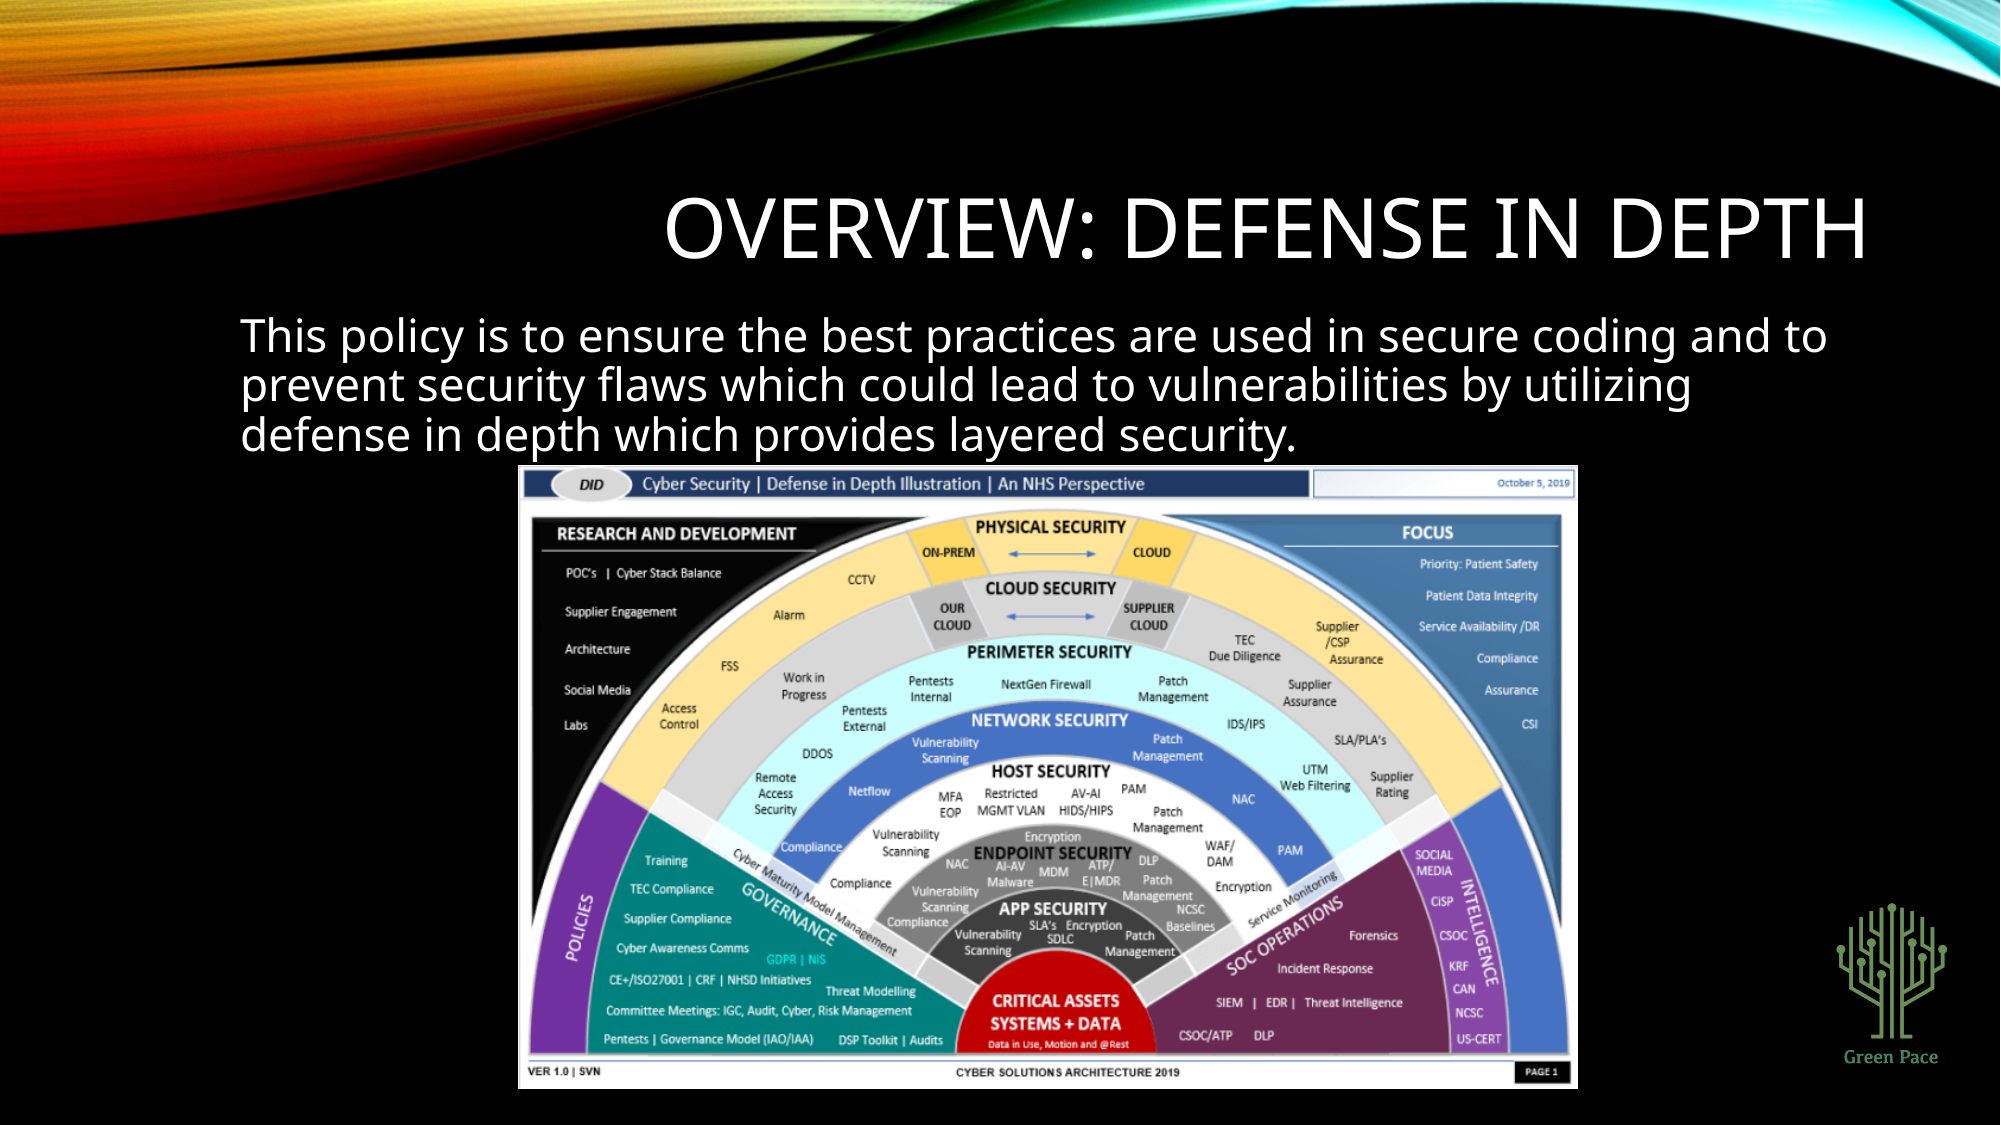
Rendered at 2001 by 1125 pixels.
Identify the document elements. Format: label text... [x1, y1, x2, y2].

picture [518, 465, 1578, 1089]
picture [0, 0, 2000, 237]
title OVERVIEW: DEFENSE IN DEPTH [474, 125, 1888, 305]
list This policy is to ensure the best practices are used in secure coding and to prevent security flaws which could lead to vulnerabilities by utilizing defense in depth which provides layered security. [112, 305, 1888, 1021]
picture [1817, 892, 1964, 1082]
